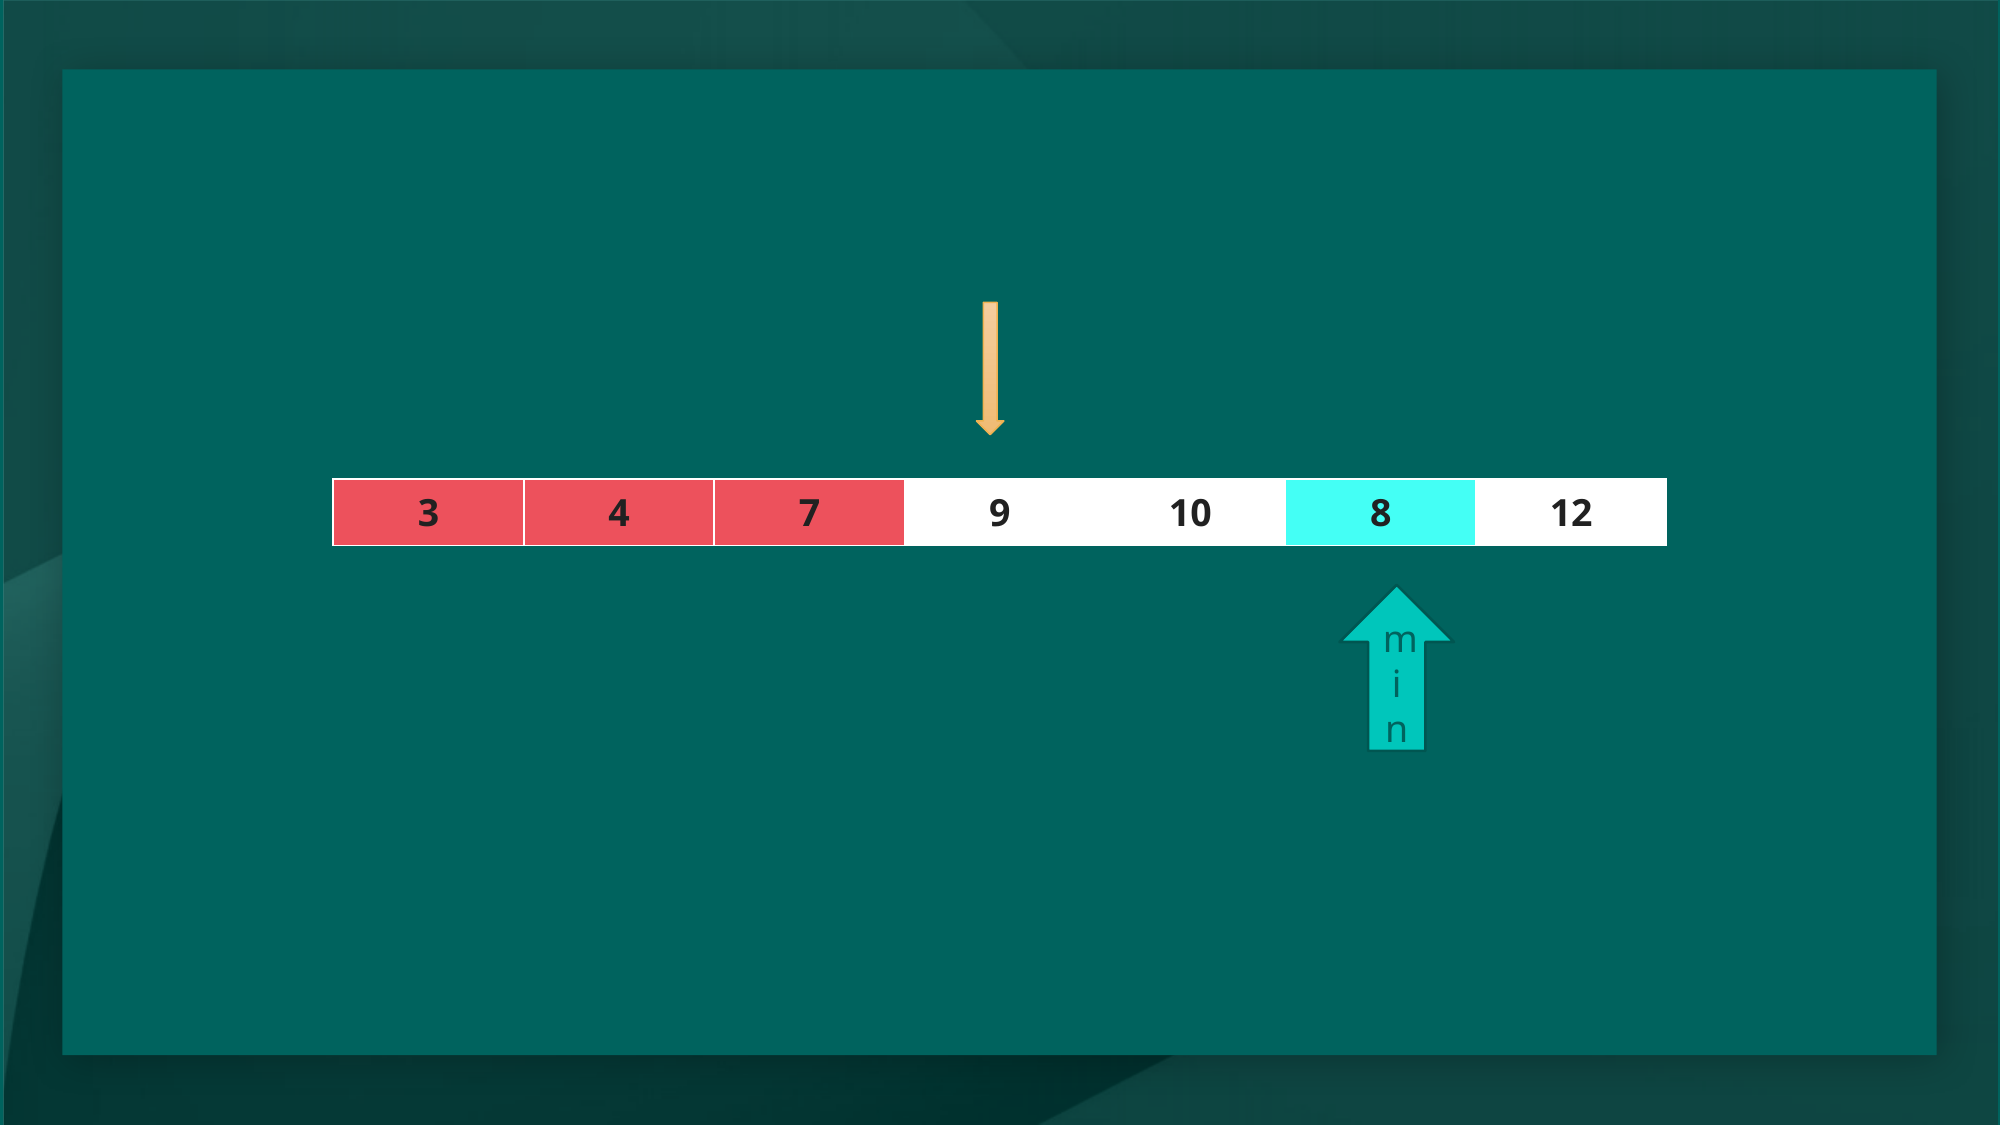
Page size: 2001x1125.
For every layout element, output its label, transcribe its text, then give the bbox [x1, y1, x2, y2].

table_header 10 [1096, 480, 1285, 545]
table_header 7 [715, 480, 904, 545]
text_box [975, 301, 1005, 436]
text_box min [1338, 583, 1456, 753]
table_header 9 [906, 480, 1094, 545]
table_header 3 [334, 480, 523, 545]
table_header 4 [525, 480, 713, 545]
table_header 12 [1477, 480, 1666, 545]
table_header 8 [1286, 480, 1475, 545]
